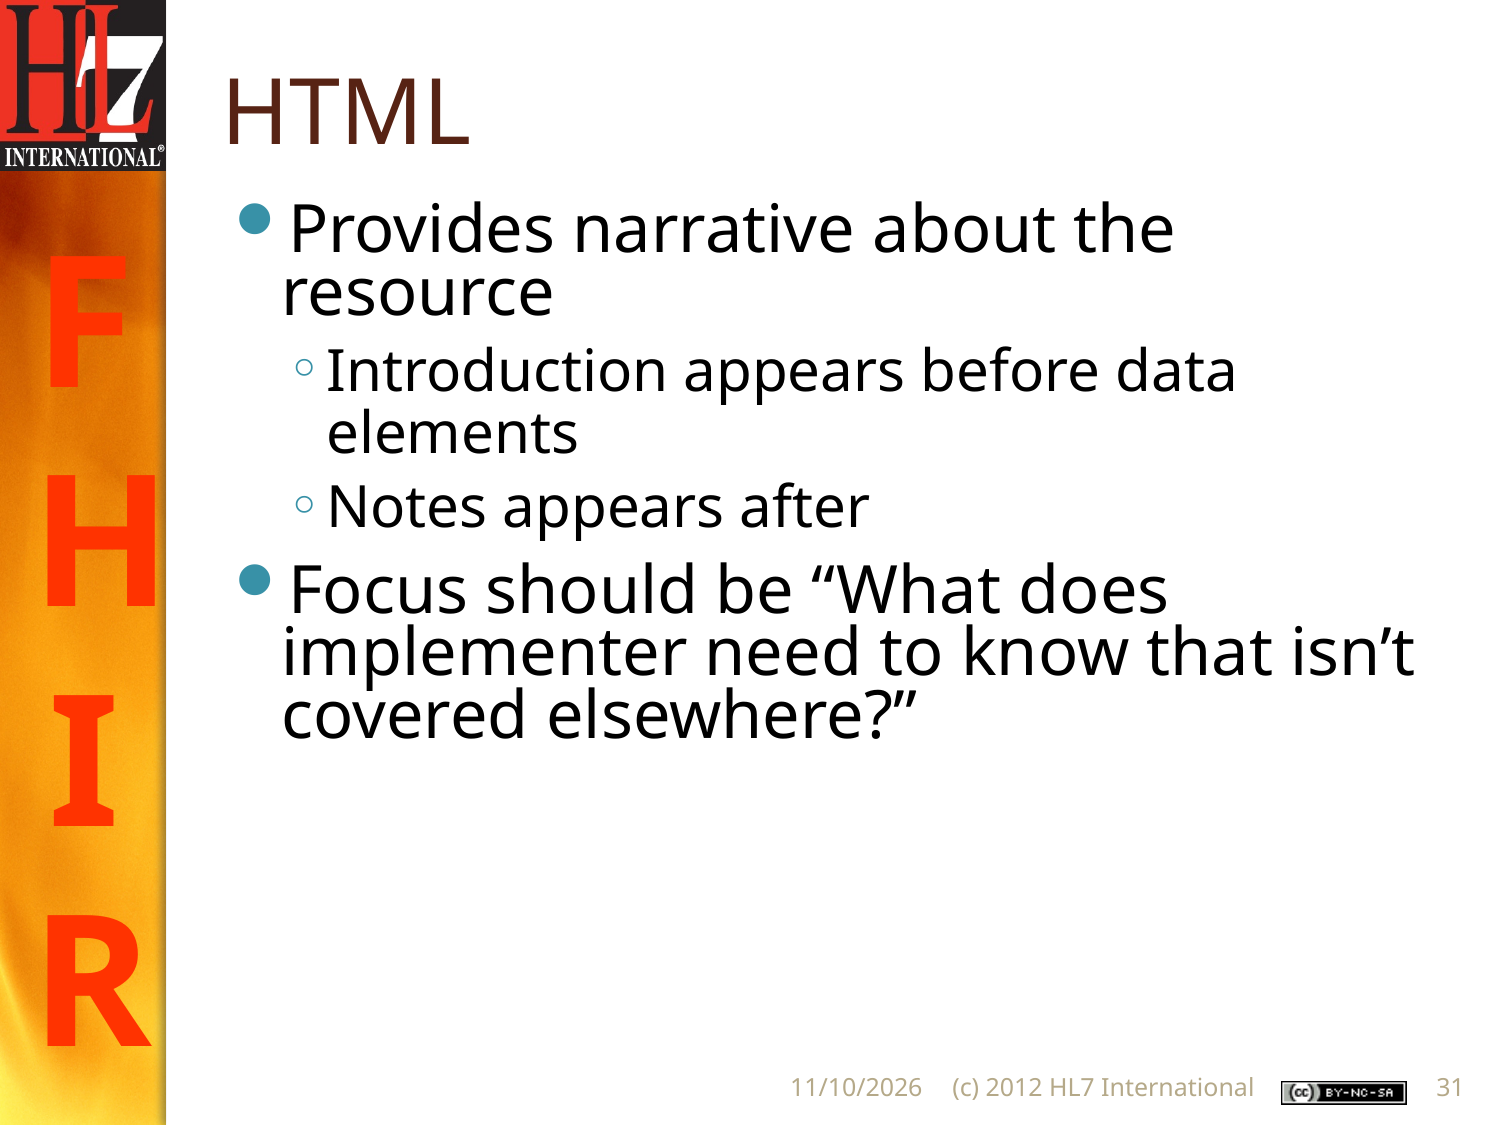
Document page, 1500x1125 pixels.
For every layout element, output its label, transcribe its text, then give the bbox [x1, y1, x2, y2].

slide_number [587, 1070, 937, 1113]
picture [0, 0, 166, 1125]
footer (c) 2012 HL7 International [937, 1070, 1413, 1113]
slide_number 31 [1413, 1070, 1488, 1113]
title HTML [206, 30, 1466, 185]
list Provides narrative about the resource Introduction appears before data elements Notes appears after Focus should be “What does implementer need to know that isn’t covered elsewhere?” [206, 196, 1466, 1059]
